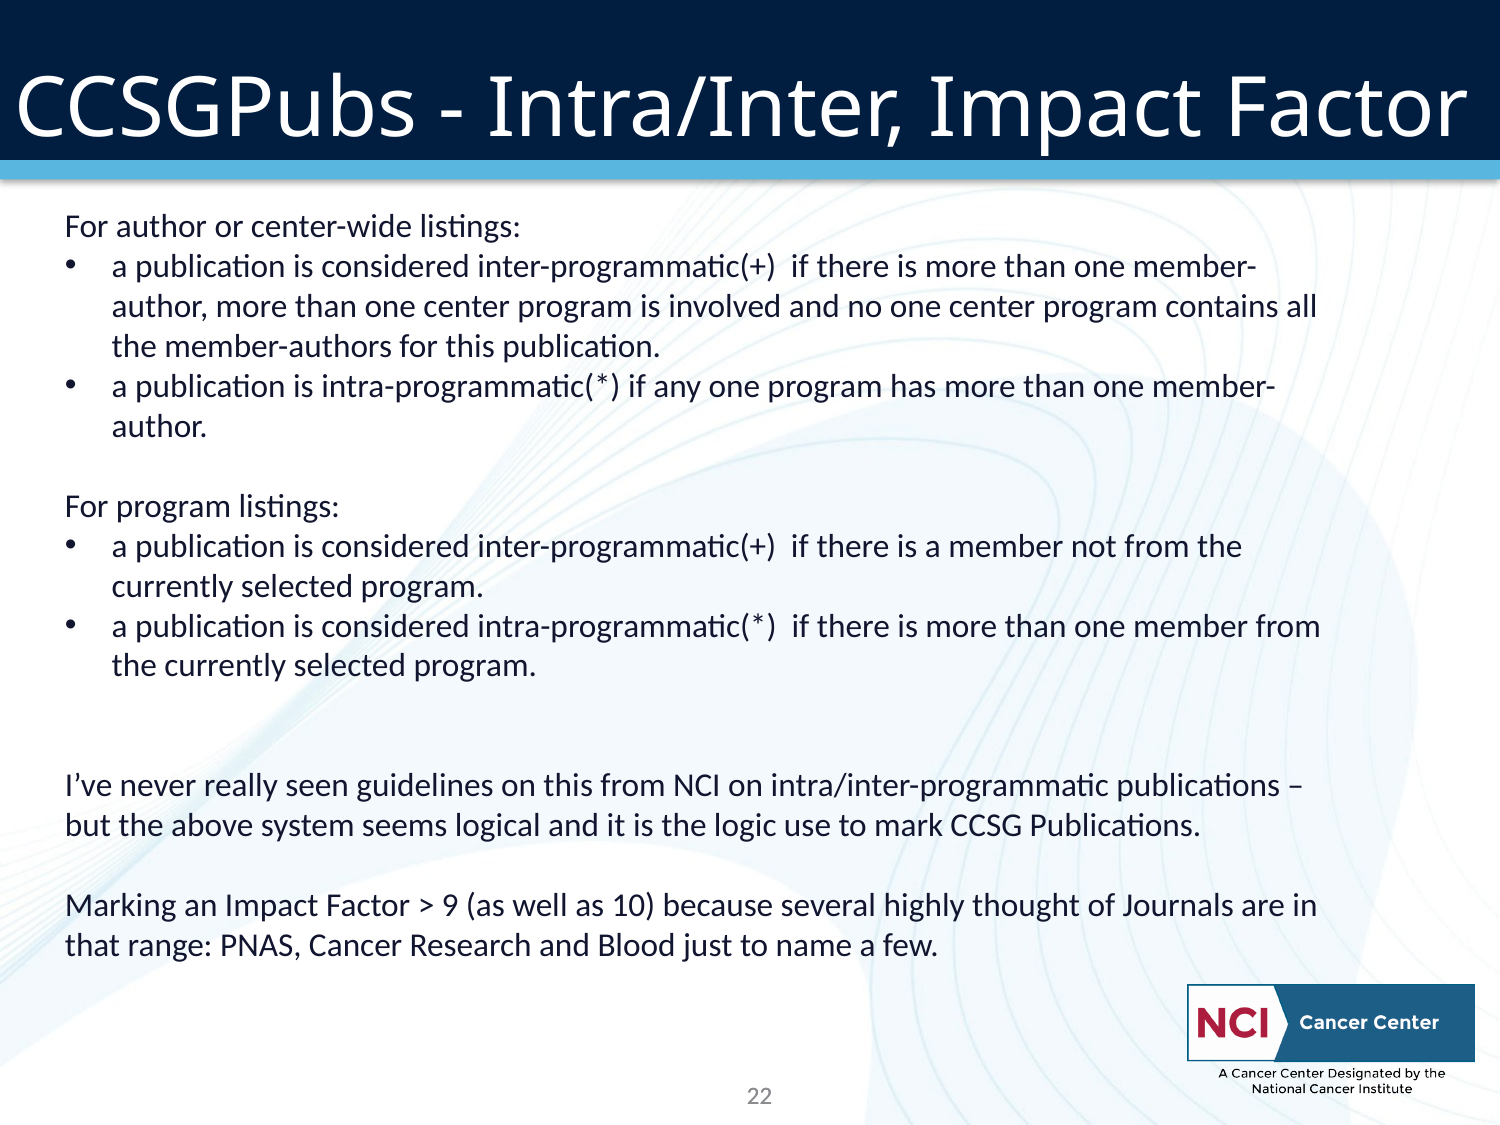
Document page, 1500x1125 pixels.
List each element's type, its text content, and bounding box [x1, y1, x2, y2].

text_box For author or center-wide listings: a publication is considered inter-programmatic(+) if there is more than one member-author, more than one center program is involved and no one center program contains all the member-authors for this publication. a publication is intra-programmatic(*) if any one program has more than one member-author. For program listings: a publication is considered inter-programmatic(+) if there is a member not from the currently selected program. a publication is considered intra-programmatic(*) if there is more than one member from the currently selected program. I’ve never really seen guidelines on this from NCI on intra/inter-programmatic publications – but the above system seems logical and it is the logic use to mark CCSG Publications. Marking an Impact Factor > 9 (as well as 10) because several highly thought of Journals are in that range: PNAS, Cancer Research and Blood just to name a few. [50, 197, 1350, 1011]
picture [0, 180, 1500, 1125]
title CCSGPubs - Intra/Inter, Impact Factor [0, 0, 1500, 160]
